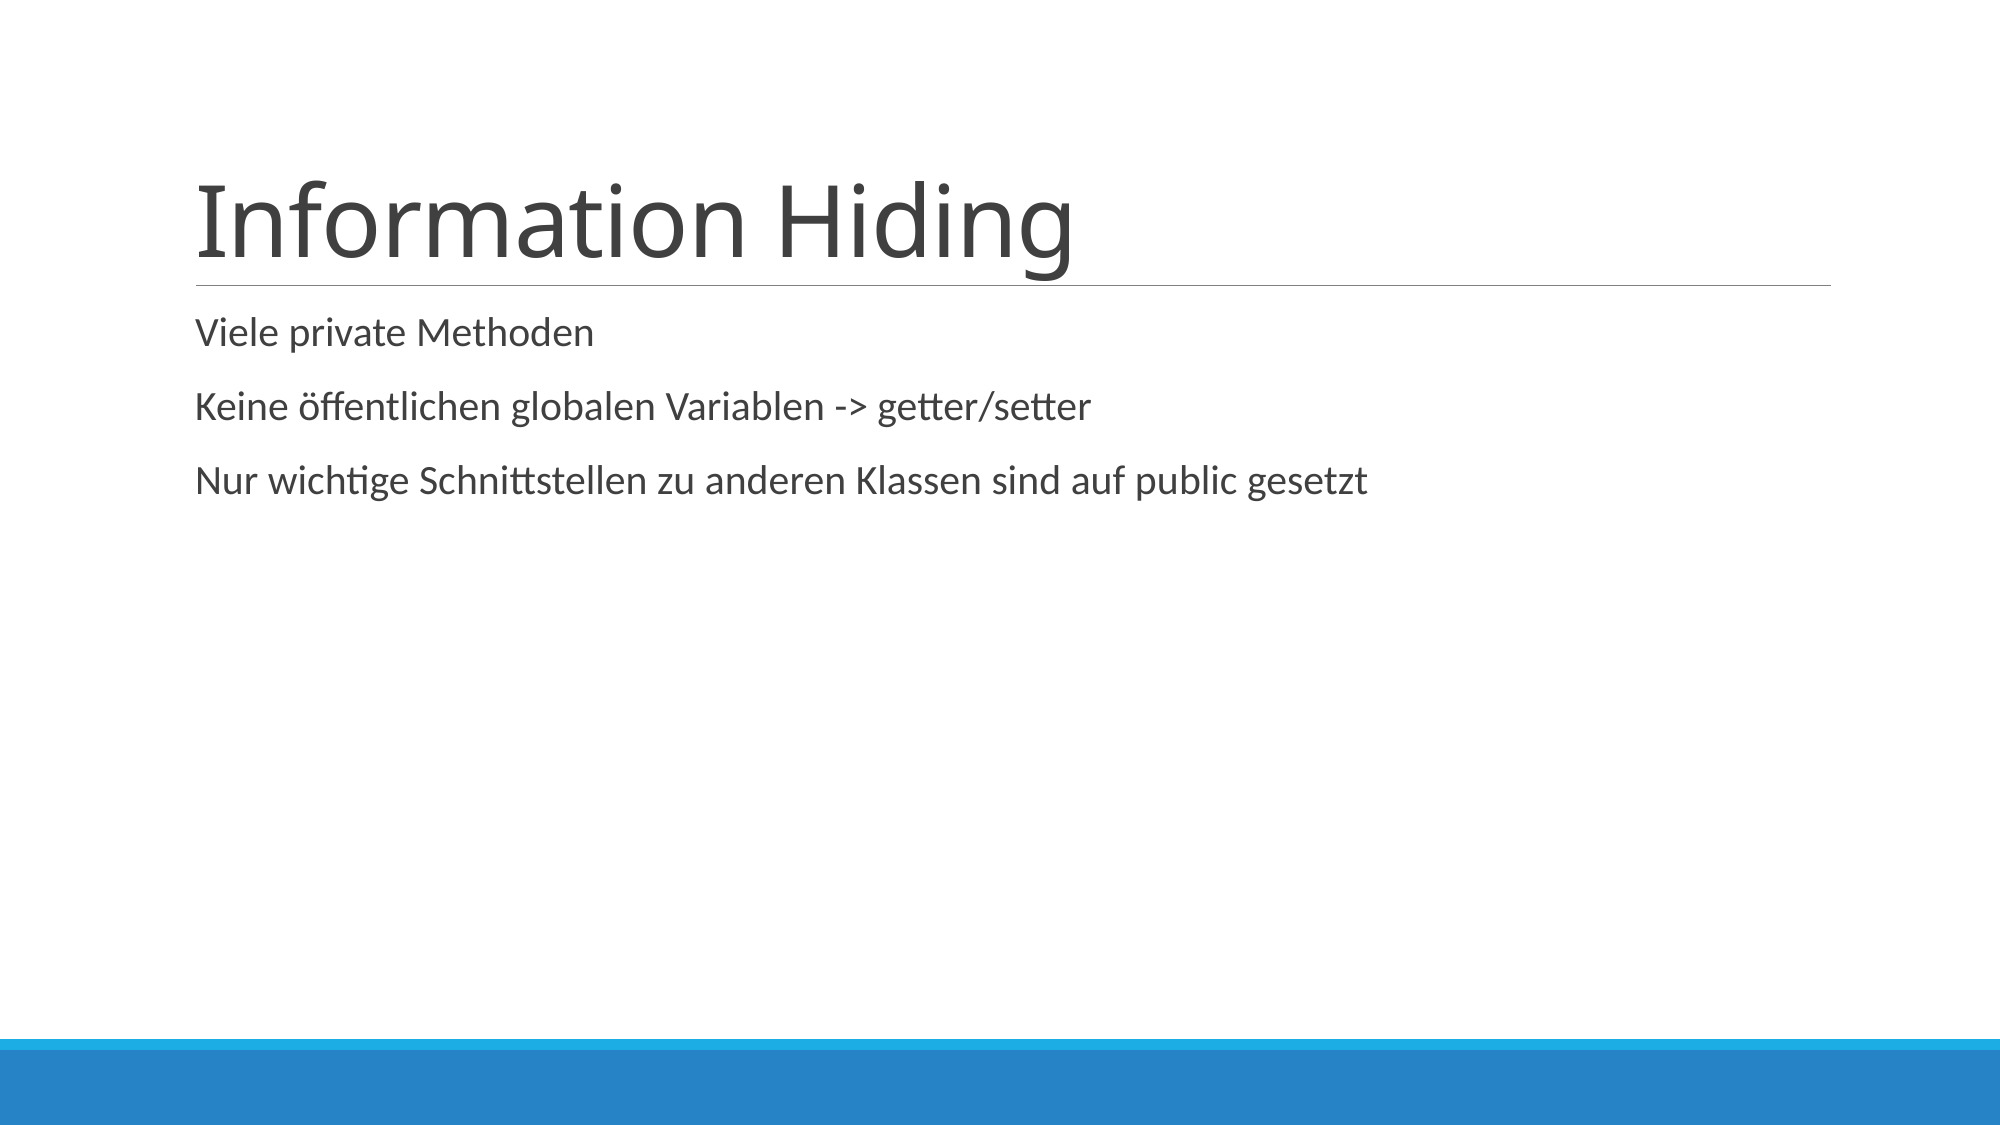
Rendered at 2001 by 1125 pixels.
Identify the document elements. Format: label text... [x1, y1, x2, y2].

title Information Hiding [180, 47, 1830, 285]
list Viele private Methoden Keine öffentlichen globalen Variablen -> getter/setter Nur wichtige Schnittstellen zu anderen Klassen sind auf public gesetzt [180, 302, 1830, 963]
